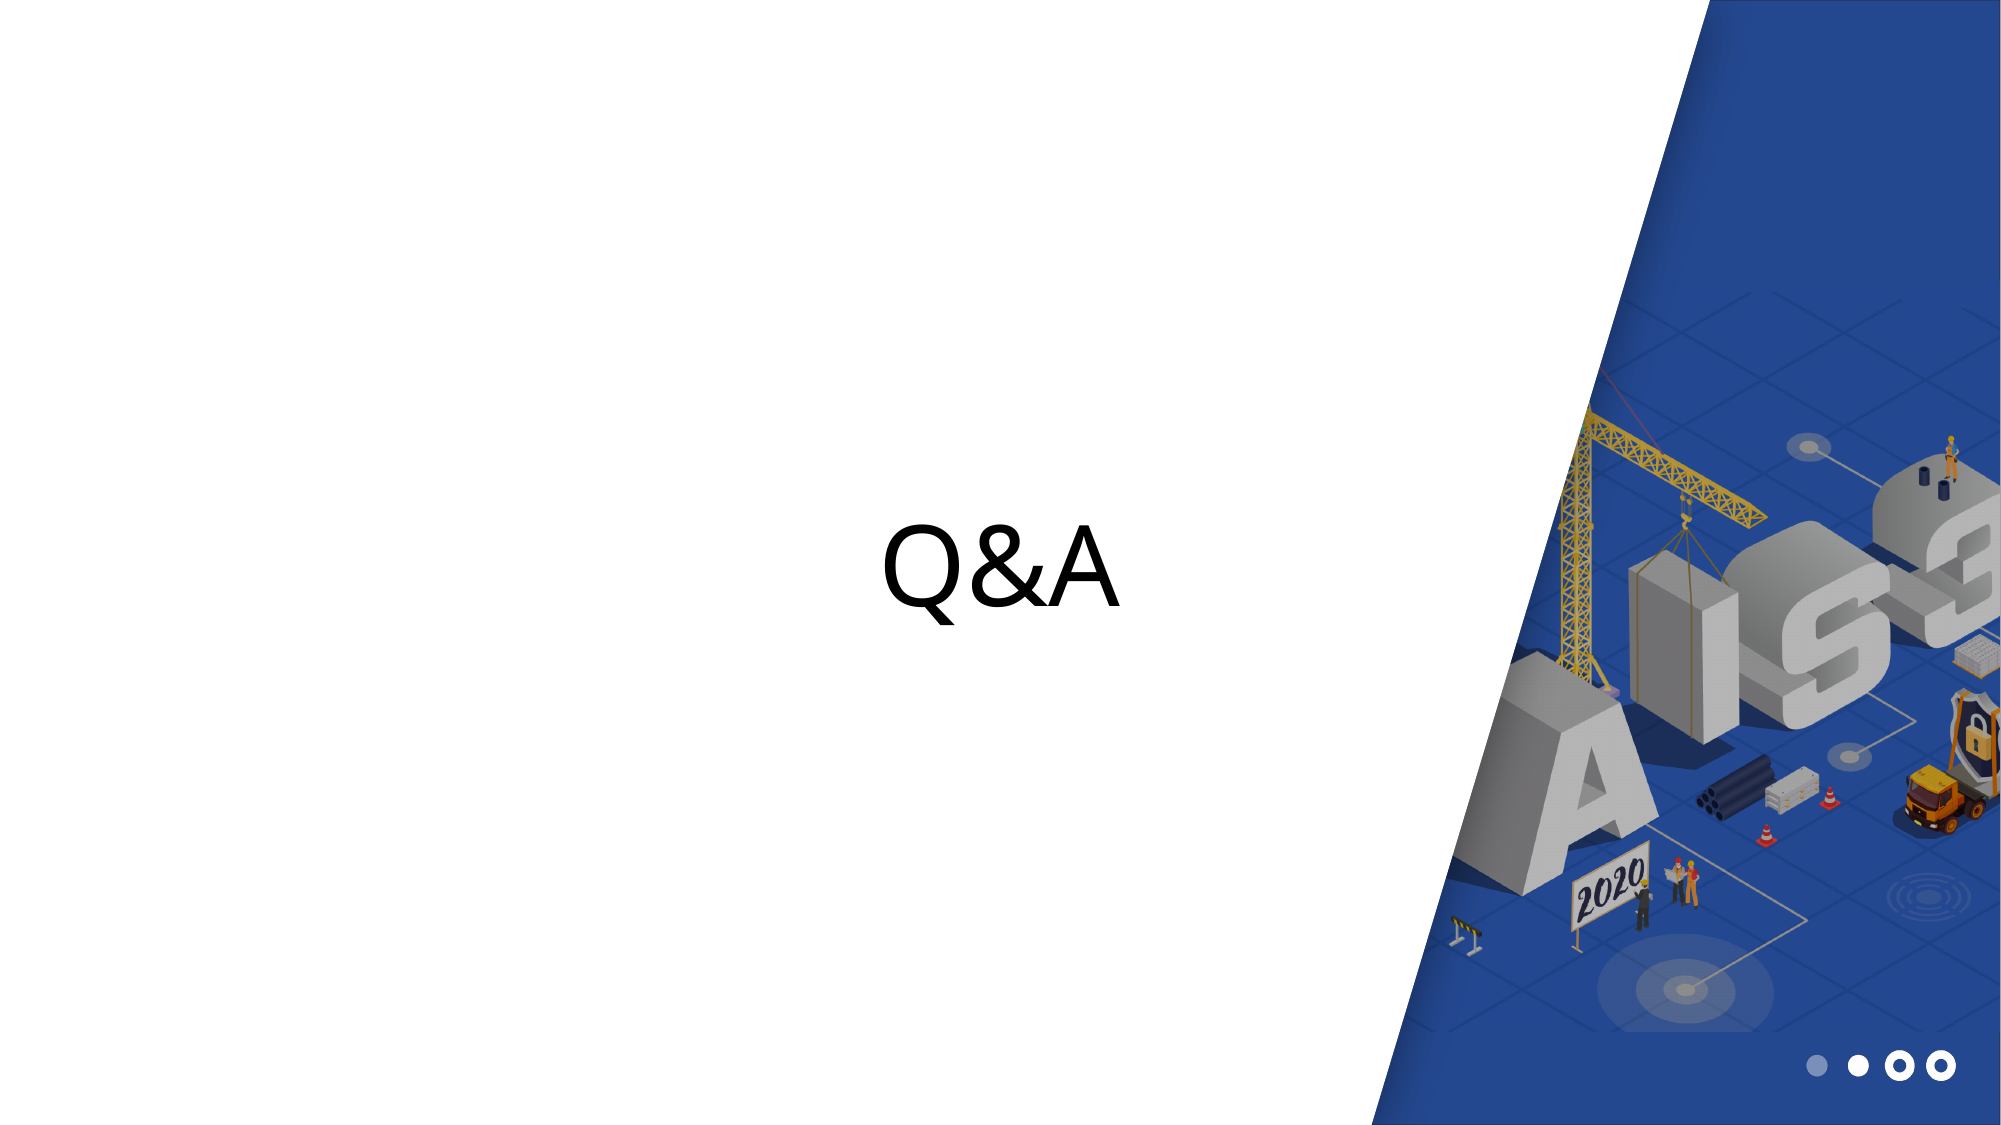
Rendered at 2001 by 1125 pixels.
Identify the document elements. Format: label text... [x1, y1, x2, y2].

picture [1400, 281, 2000, 1032]
text_box Q&A [864, 486, 1136, 637]
picture [1807, 1051, 1956, 1081]
